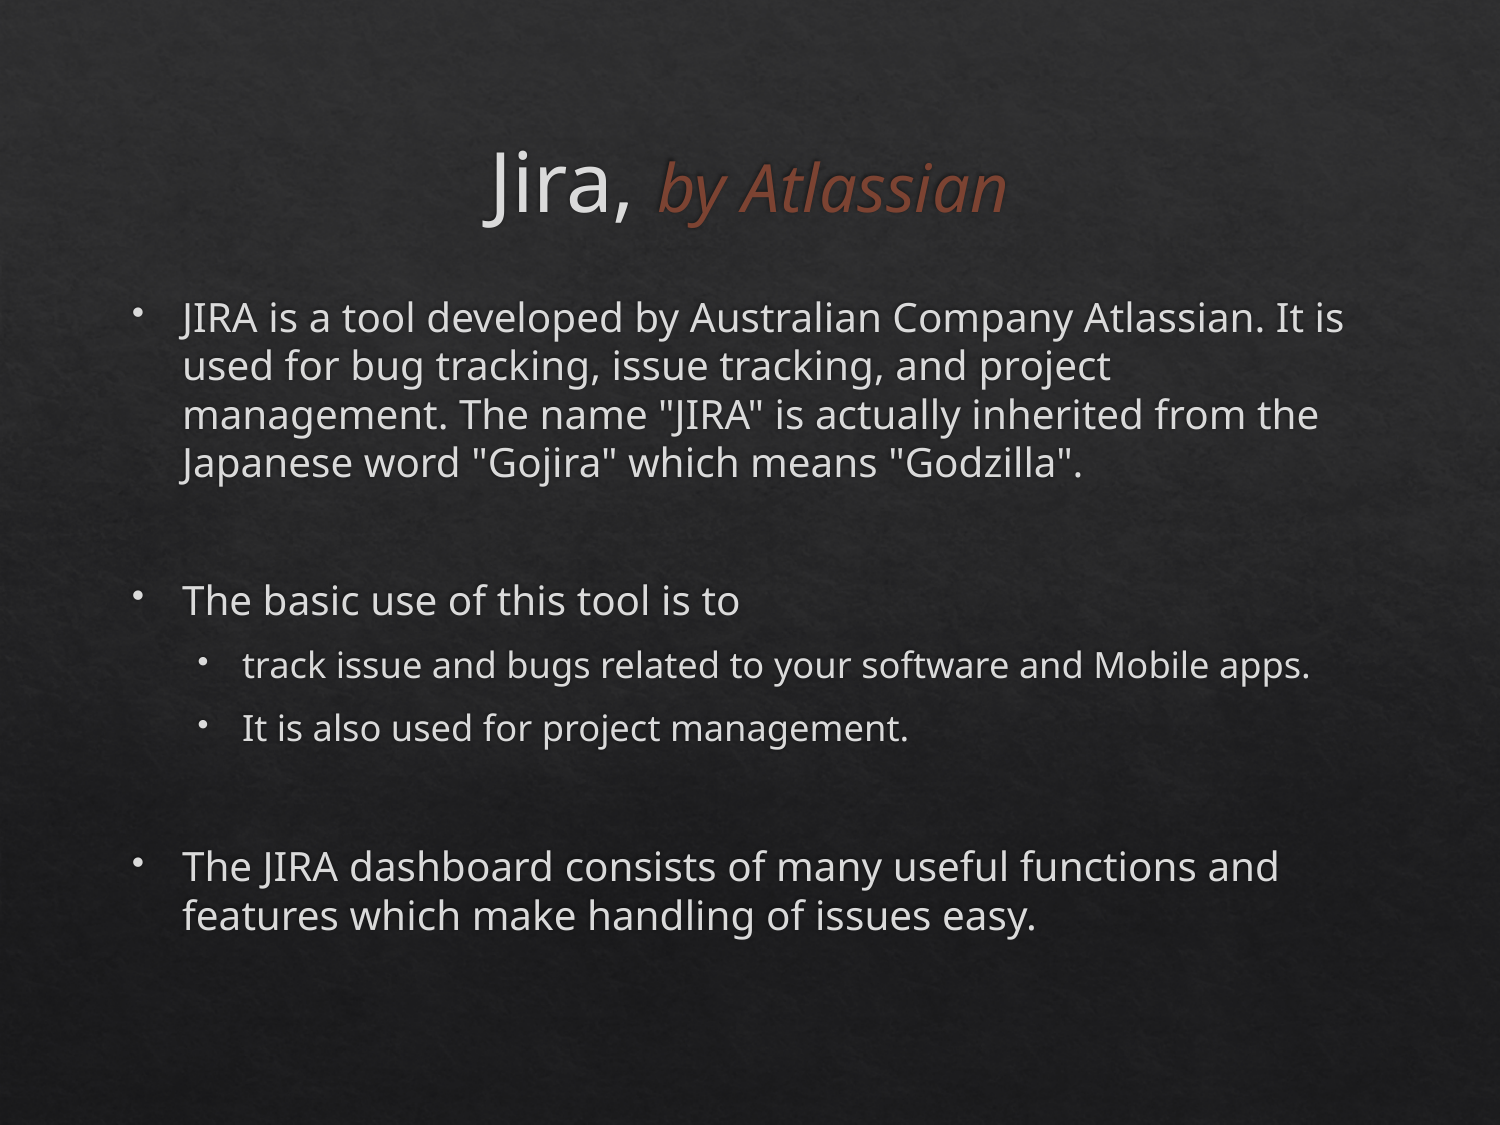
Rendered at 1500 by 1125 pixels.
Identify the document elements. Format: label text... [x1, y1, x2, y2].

title Jira, by Atlassian [112, 99, 1387, 260]
list JIRA is a tool developed by Australian Company Atlassian. It is used for bug tracking, issue tracking, and project management. The name "JIRA" is actually inherited from the Japanese word "Gojira" which means "Godzilla". The basic use of this tool is to track issue and bugs related to your software and Mobile apps. It is also used for project management. The JIRA dashboard consists of many useful functions and features which make handling of issues easy. [112, 284, 1387, 950]
